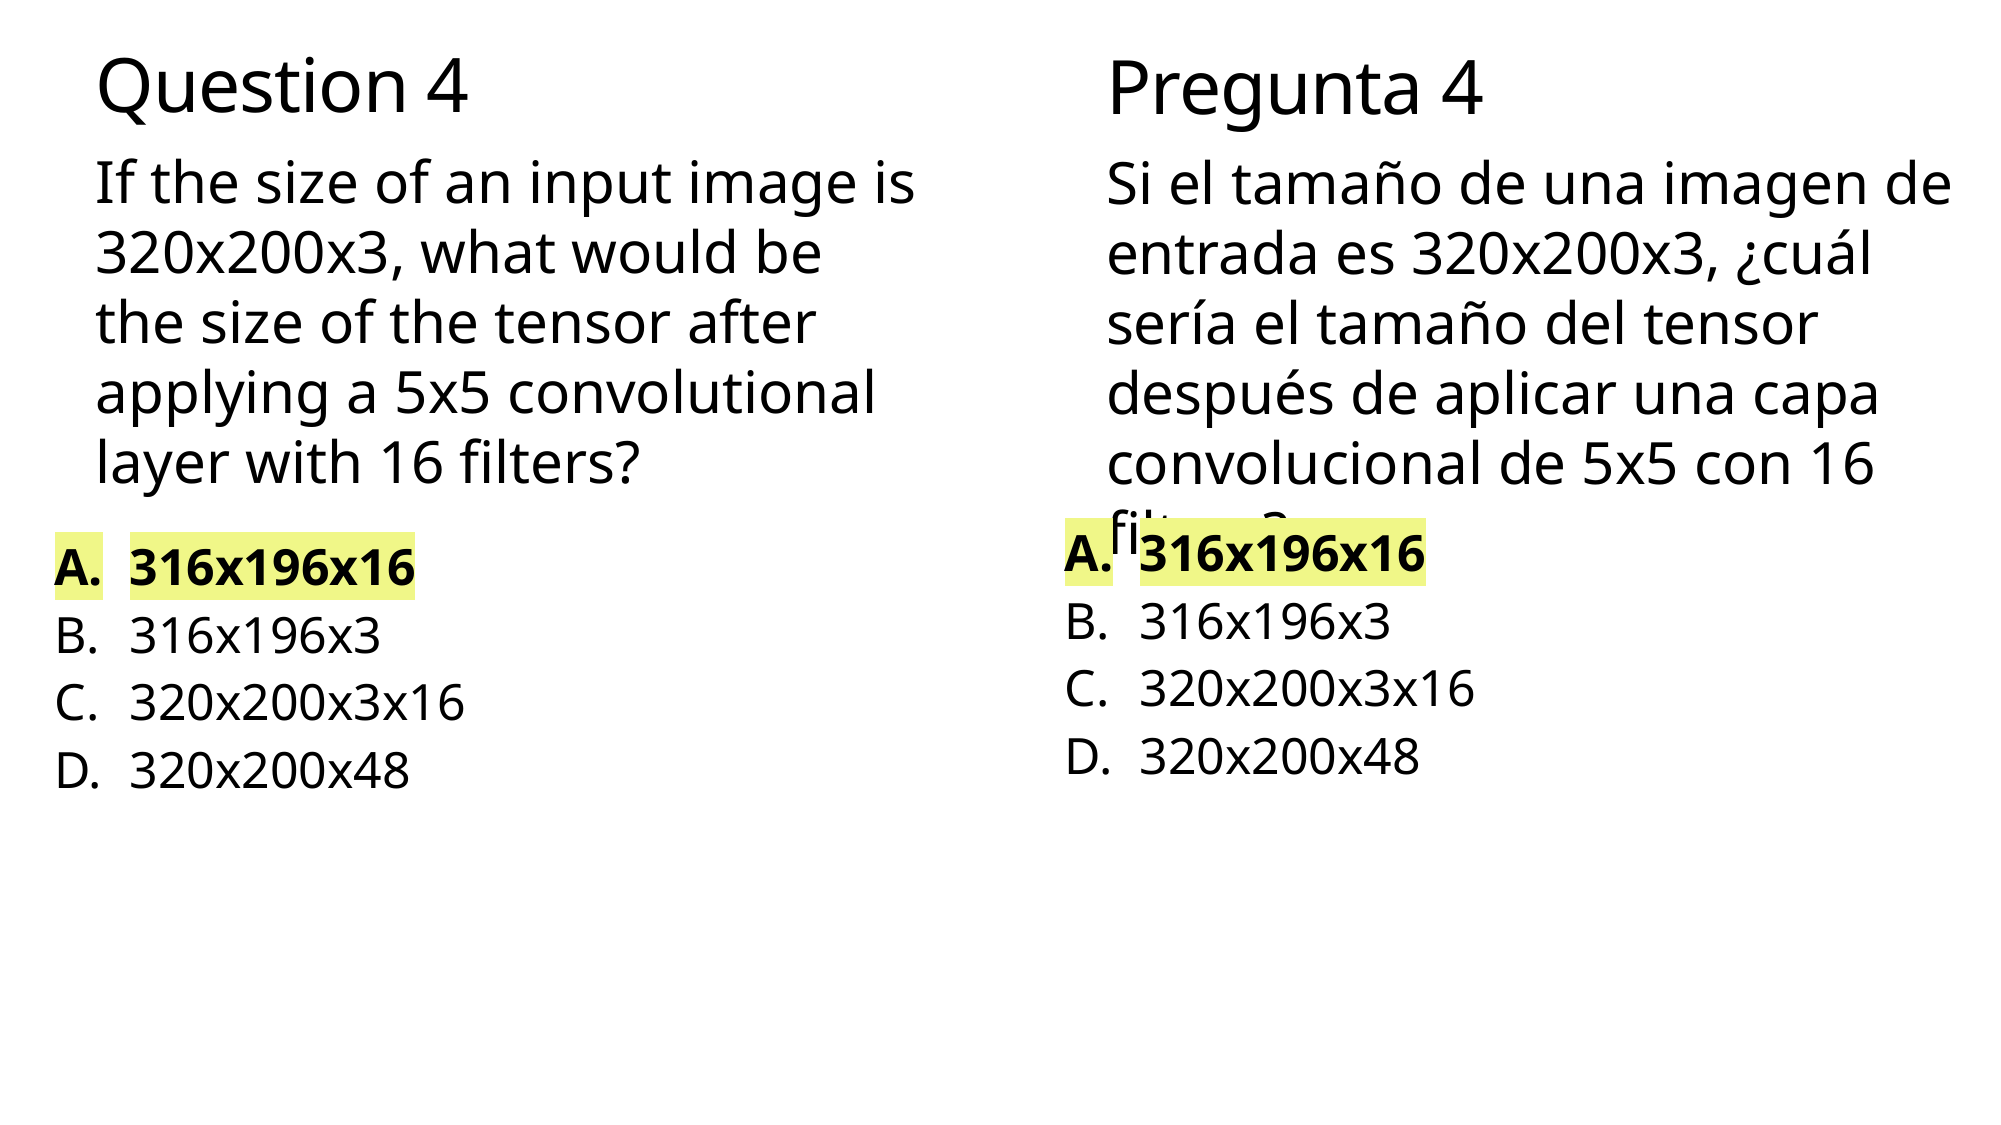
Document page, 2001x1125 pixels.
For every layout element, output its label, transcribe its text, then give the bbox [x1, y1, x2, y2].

text_box 316x196x16 316x196x3 320x200x3x16 320x200x48 [39, 527, 982, 938]
text_box Pregunta 4 [1105, 39, 1597, 130]
text_box 316x196x16 316x196x3 320x200x3x16 320x200x48 [1049, 513, 1992, 1065]
title Question 4 [95, 37, 587, 129]
text_box Si el tamaño de una imagen de entrada es 320x200x3, ¿cuál sería el tamaño del tensor después de aplicar una capa convolucional de 5x5 con 16 filtros? [1105, 146, 1992, 513]
list If the size of an input image is 320x200x3, what would be the size of the tensor after applying a 5x5 convolutional layer with 16 filters? [95, 144, 925, 499]
